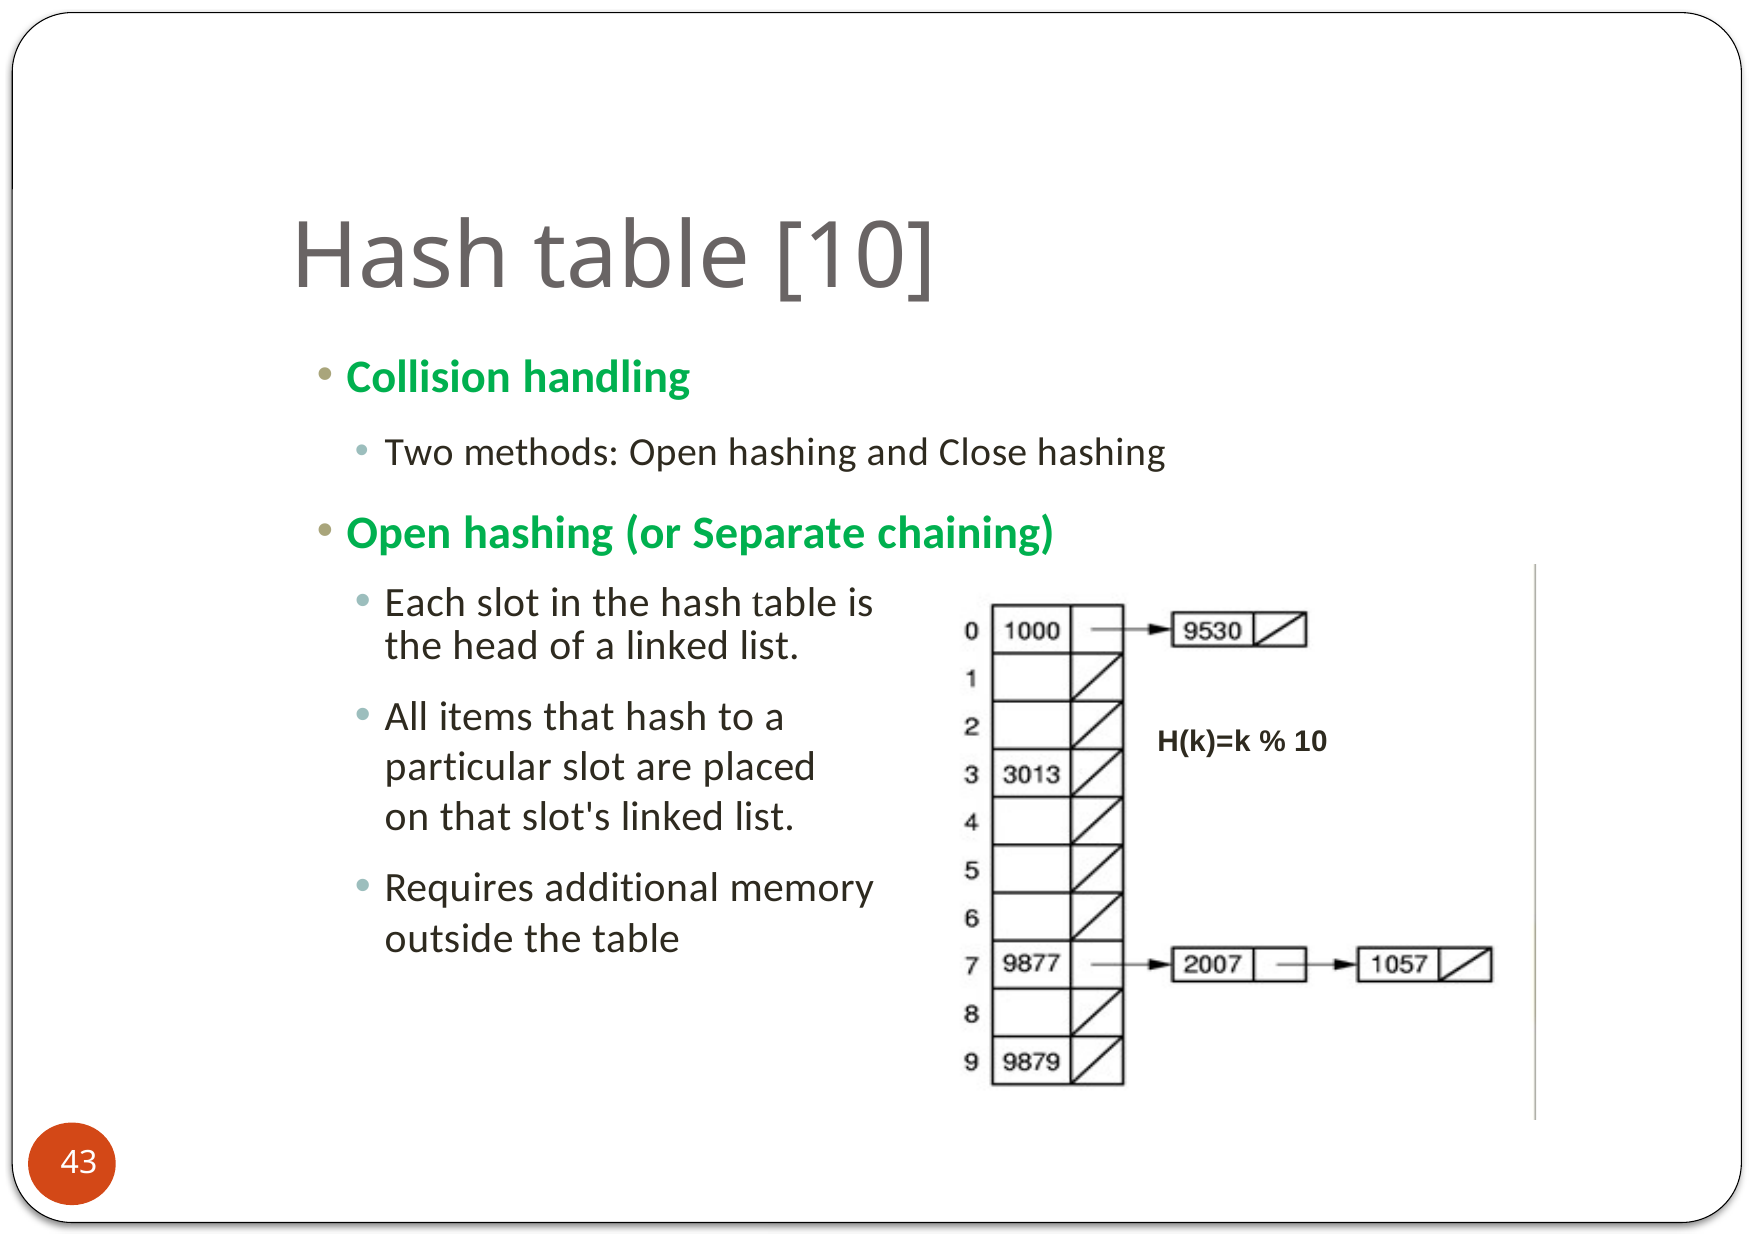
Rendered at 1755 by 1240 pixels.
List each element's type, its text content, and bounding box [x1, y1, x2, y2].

text_box H(k)=k % 10 [1155, 721, 1329, 758]
text_box Collision handling Two methods: Open hashing and Close hashing Open hashing (or Separate chaining) Each slot in the hash table is the head of a linked list. All items that hash to a particular slot are placed on that slot's linked list. Requires additional memory outside the table [315, 345, 1240, 961]
title Hash table [10] [288, 157, 1662, 365]
text_box [927, 564, 1537, 1120]
slide_number 43 [28, 1122, 116, 1206]
